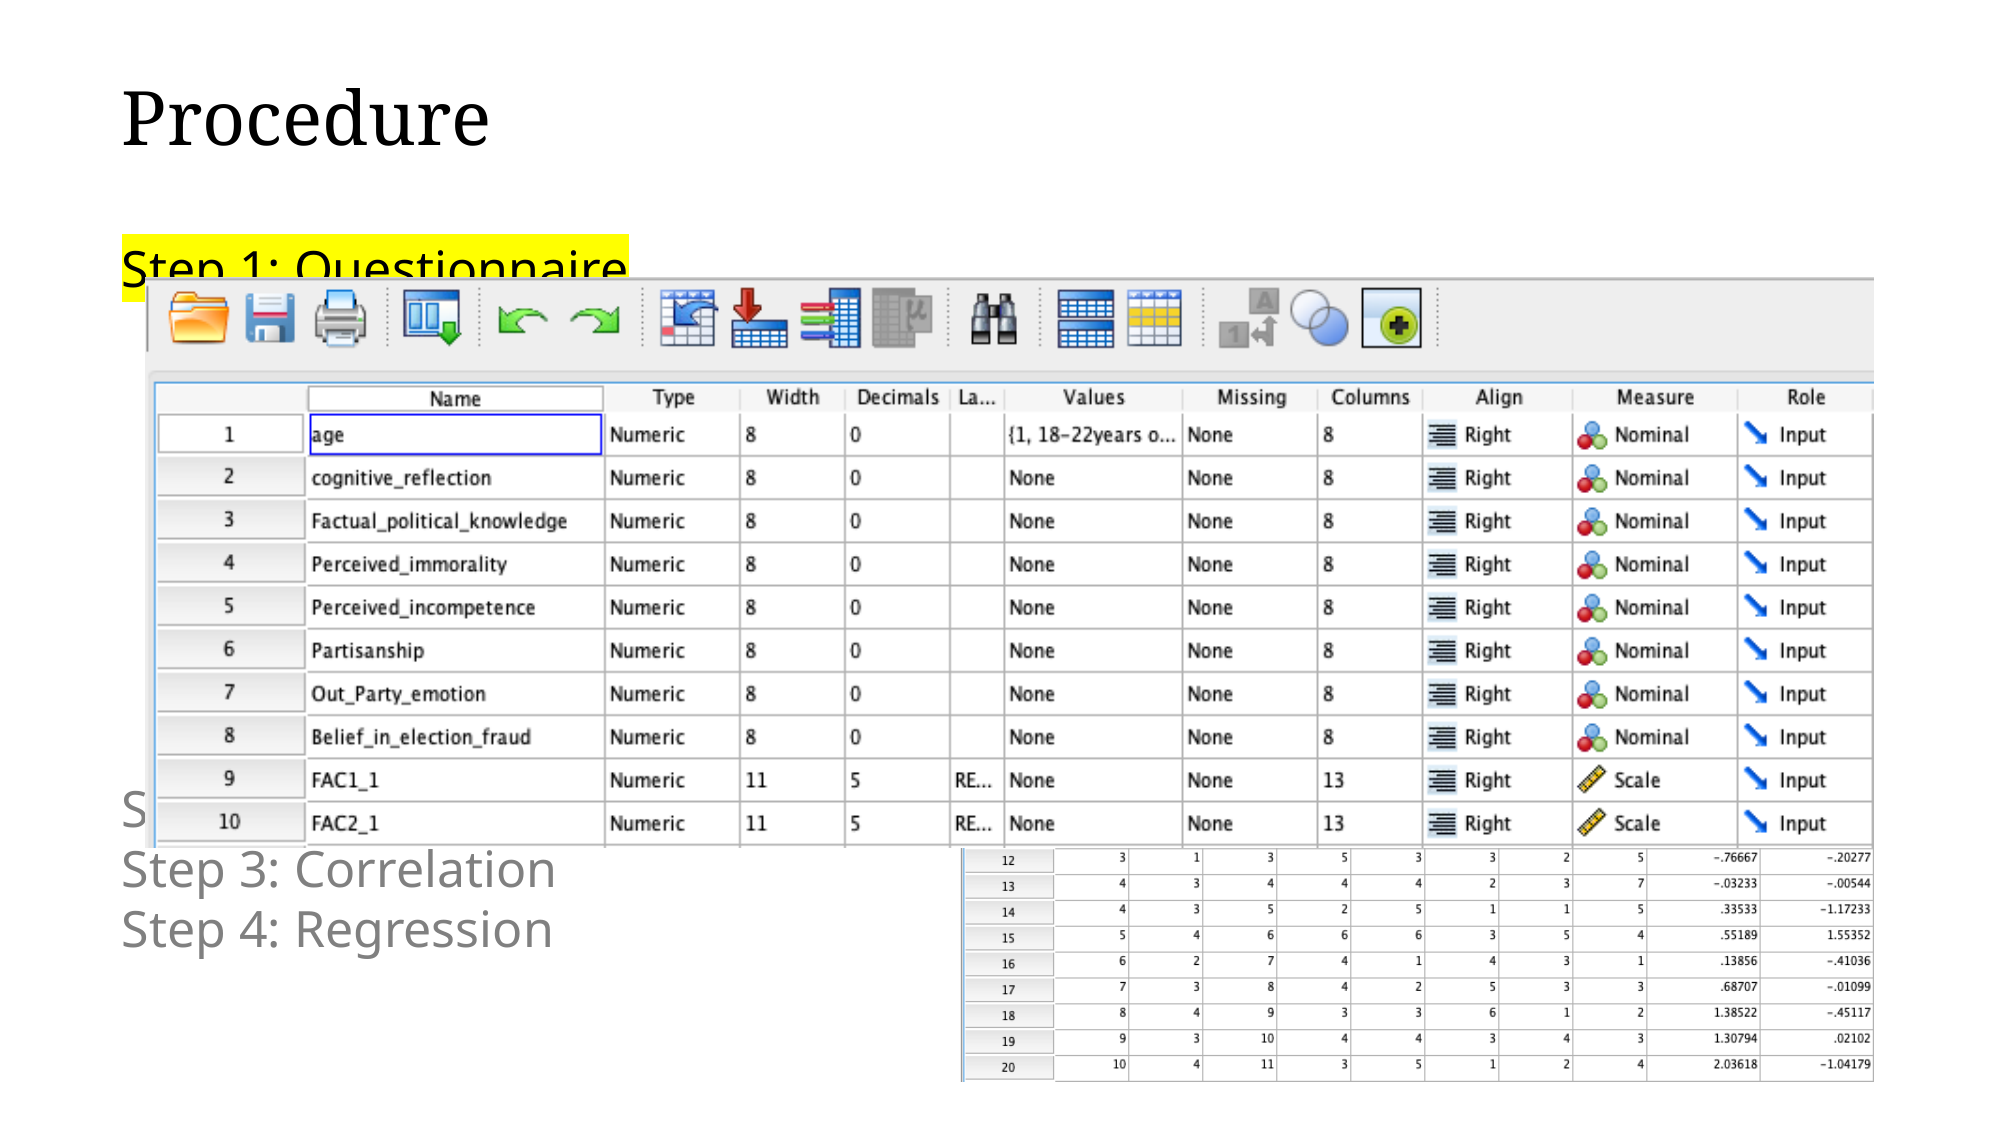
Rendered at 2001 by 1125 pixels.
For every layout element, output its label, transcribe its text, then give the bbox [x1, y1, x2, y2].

picture [145, 277, 1874, 1082]
title Procedure [106, 12, 1897, 231]
text_box Step 1: Questionnaire Design Survey Monkey Altogether 50 questions Distribution Pilot survey Snowball sampling December 2022 N=100 Step 2: Factor analysis Step 3: Correlation Step 4: Regression [106, 231, 1878, 965]
